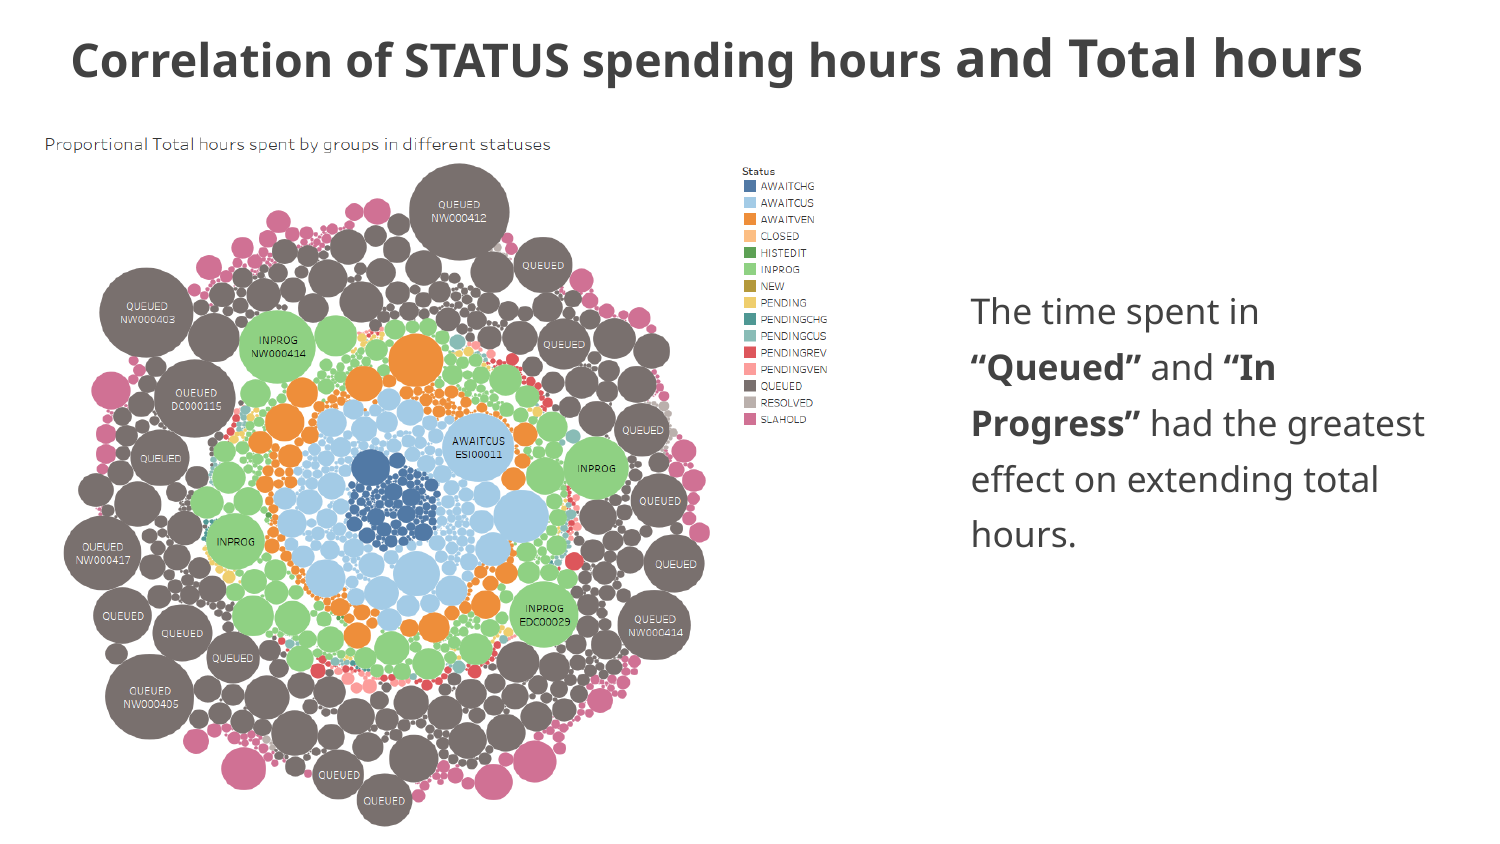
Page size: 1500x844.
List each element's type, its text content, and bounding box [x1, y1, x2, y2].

title Correlation of STATUS spending hours and Total hours [55, 6, 1385, 116]
picture [44, 128, 846, 829]
list The time spent in “Queued” and “In Progress” had the greatest effect on extending total hours. [955, 264, 1442, 656]
